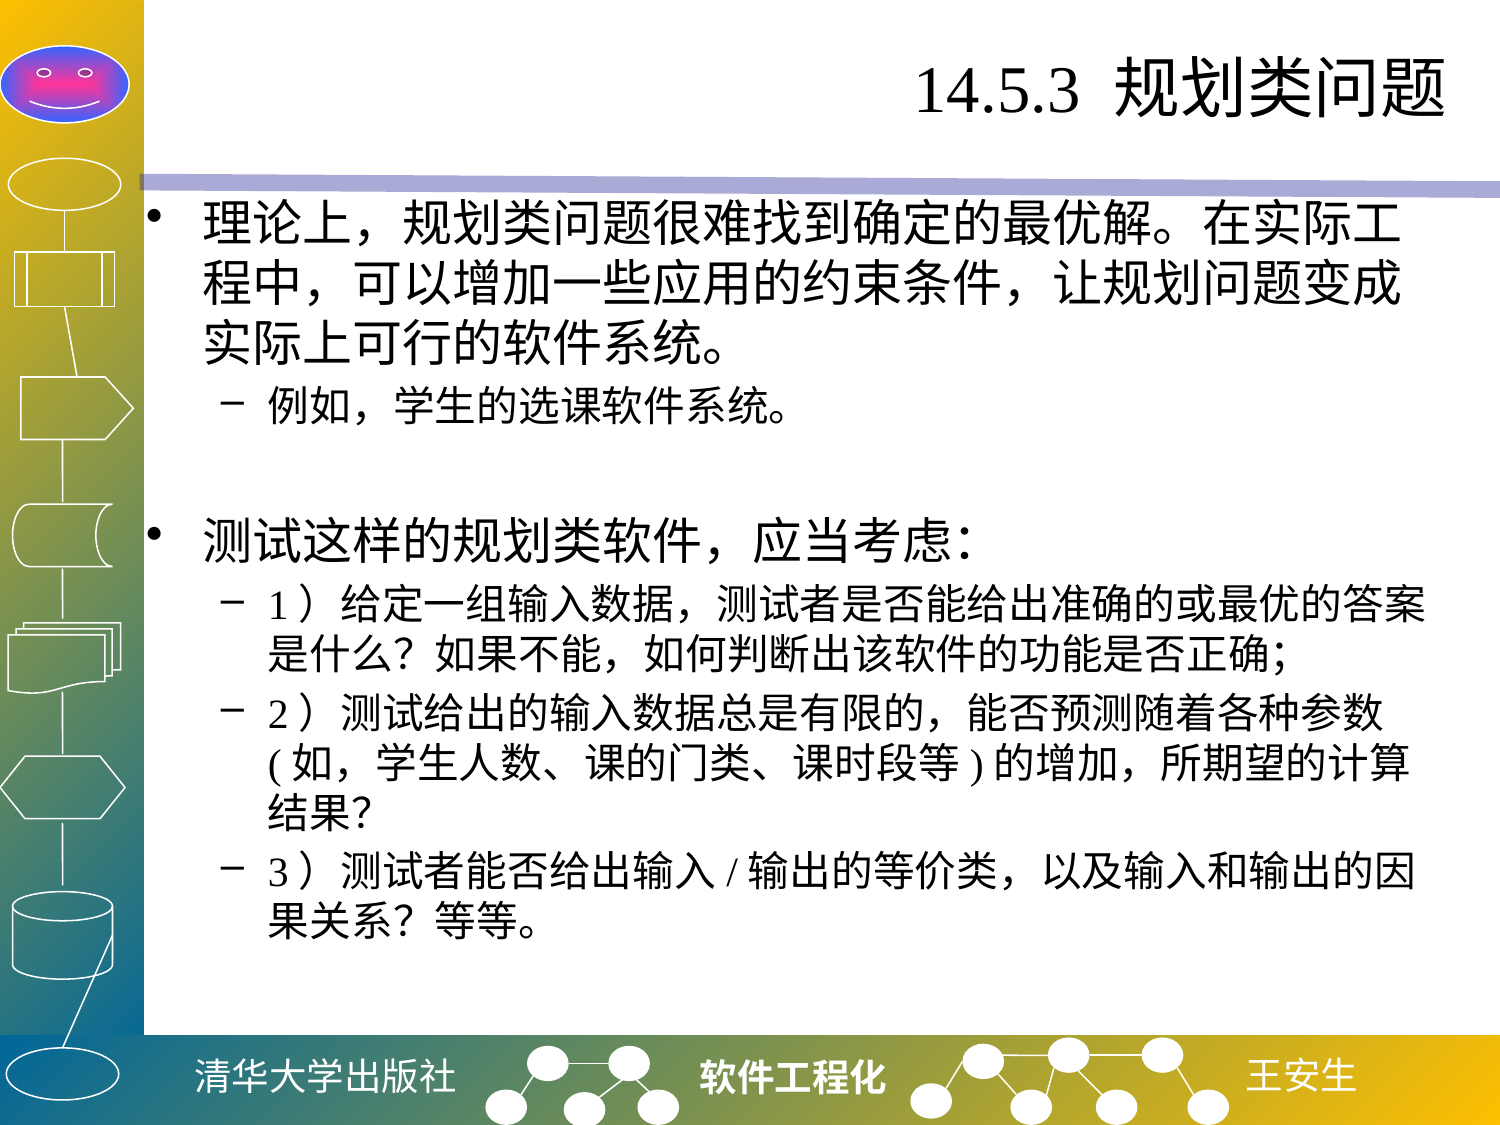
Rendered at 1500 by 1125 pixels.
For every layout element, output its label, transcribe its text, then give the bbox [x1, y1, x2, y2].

list 理论上，规划类问题很难找到确定的最优解。在实际工程中，可以增加一些应用的约束条件，让规划问题变成实际上可行的软件系统。 例如，学生的选课软件系统。 测试这样的规划类软件，应当考虑： 1）给定一组输入数据，测试者是否能给出准确的或最优的答案是什么？如果不能，如何判断出该软件的功能是否正确； 2）测试给出的输入数据总是有限的，能否预测随着各种参数(如，学生人数、课的门类、课时段等)的增加，所期望的计算结果？ 3）测试者能否给出输入/输出的等价类，以及输入和输出的因果关系？等等。 [130, 183, 1464, 989]
title 14.5.3 规划类问题 [187, 24, 1463, 147]
